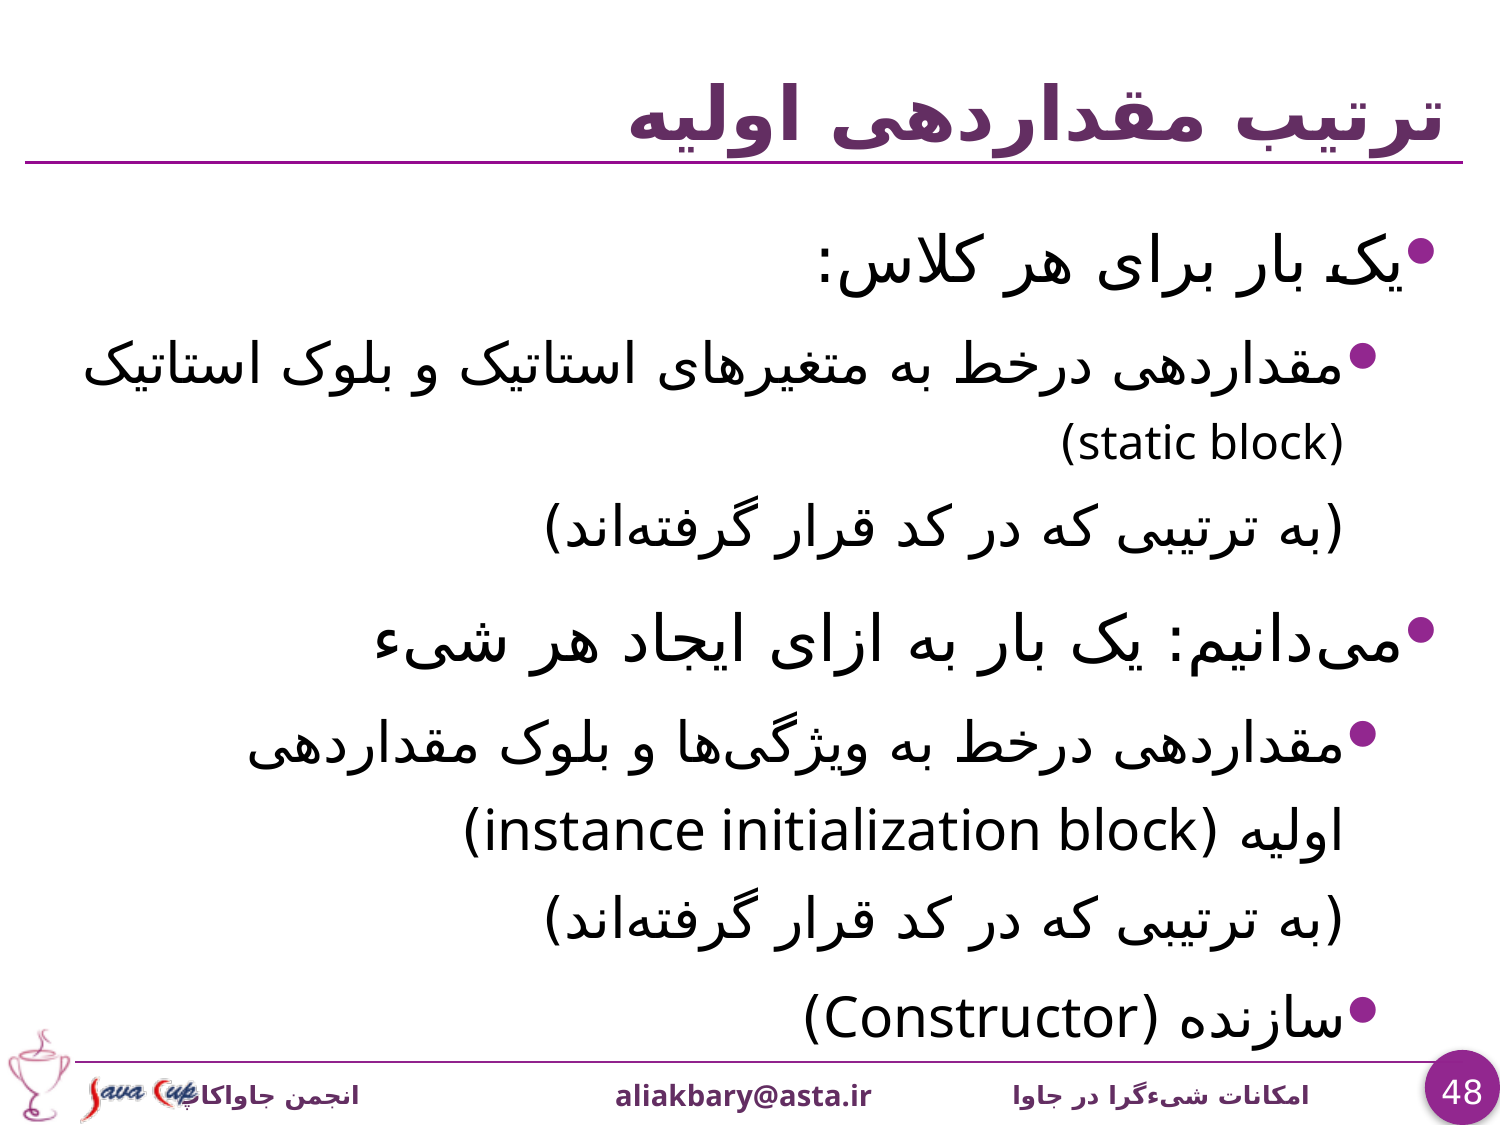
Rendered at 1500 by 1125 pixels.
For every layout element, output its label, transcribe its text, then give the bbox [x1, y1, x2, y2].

title ترتیب مقداردهی اولیه [24, 37, 1463, 163]
list یک بار برای هر کلاس: مقداردهی درخط به متغیرهای استاتیک و بلوک استاتیک (static block) (به ترتیبی که در کد قرار گرفته‌اند) می‌دانیم: یک بار به ازای ایجاد هر شیء مقداردهی درخط به ويژگی‌ها و بلوک مقداردهی اولیه (instance initialization block) (به ترتیبی که در کد قرار گرفته‌اند) سازنده (Constructor) [24, 187, 1463, 1063]
picture [79, 1076, 200, 1125]
picture [6, 1028, 75, 1125]
